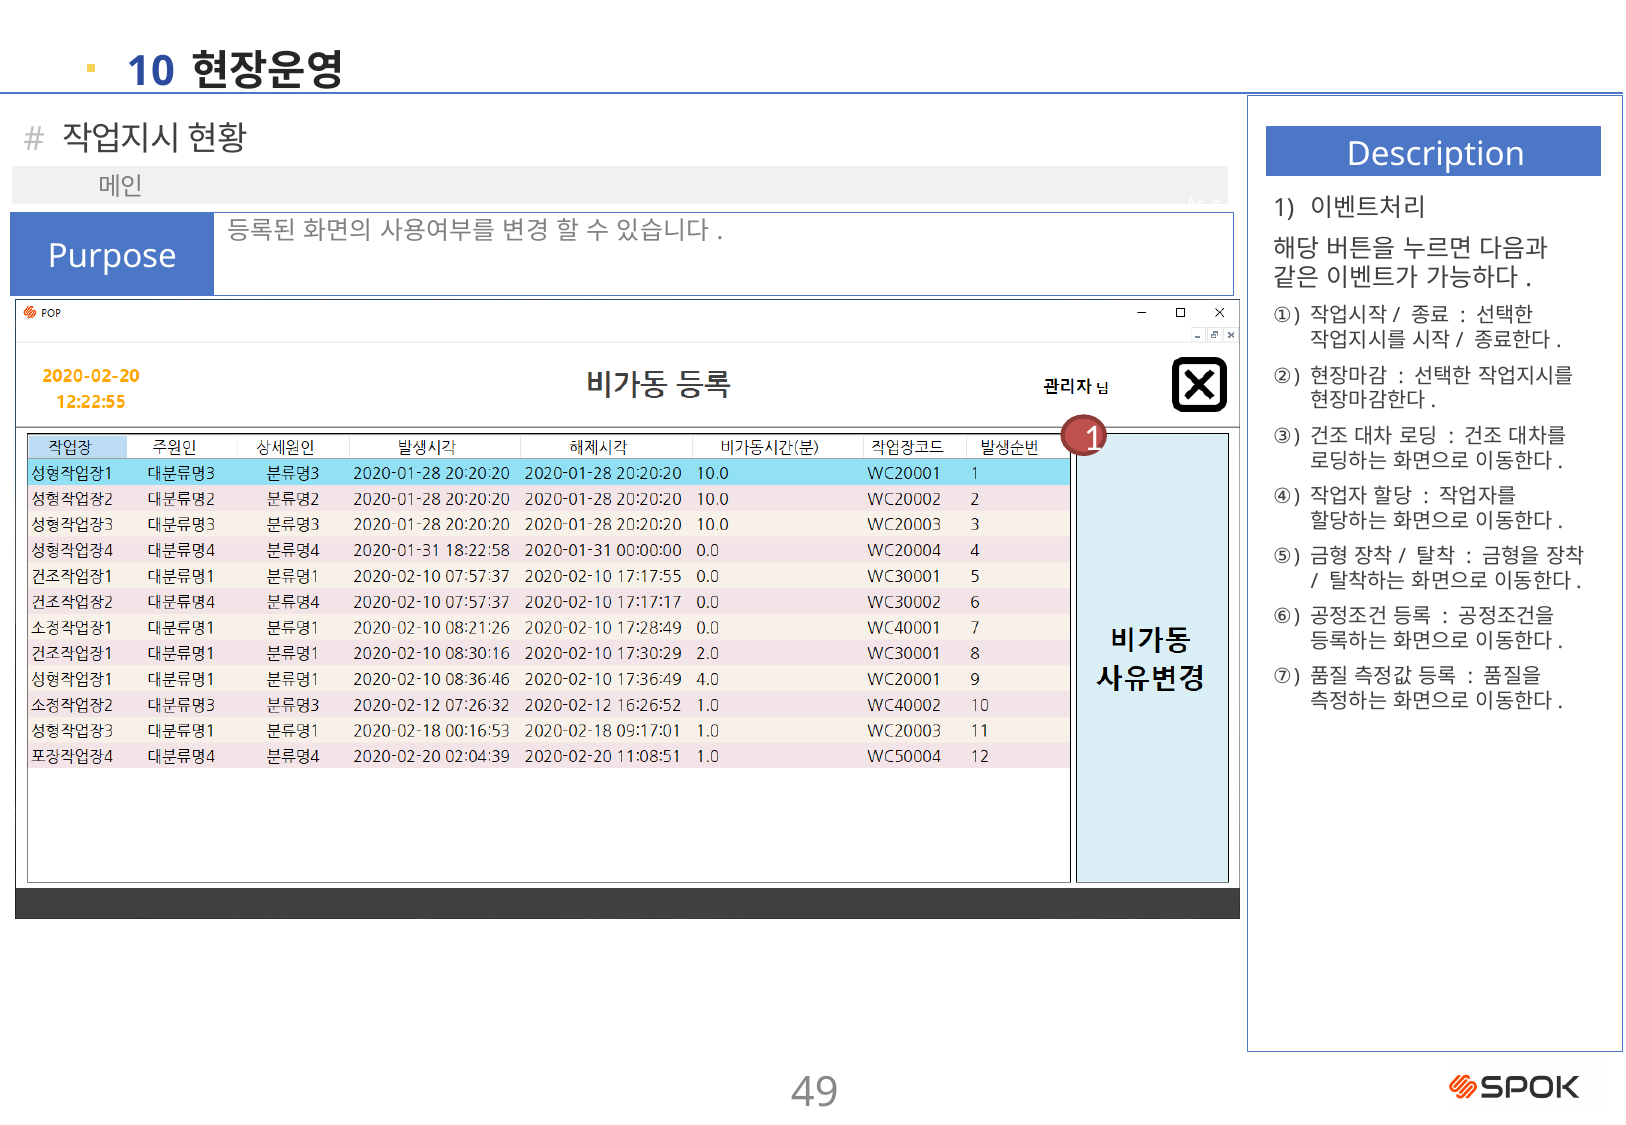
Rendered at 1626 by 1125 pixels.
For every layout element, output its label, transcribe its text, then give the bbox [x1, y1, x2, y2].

picture [15, 299, 1241, 919]
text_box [11, 166, 1229, 189]
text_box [87, 42, 408, 91]
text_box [0, 92, 1623, 1052]
picture [1449, 1060, 1610, 1114]
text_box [10, 190, 1234, 327]
slide_number 49 [781, 1064, 844, 1116]
